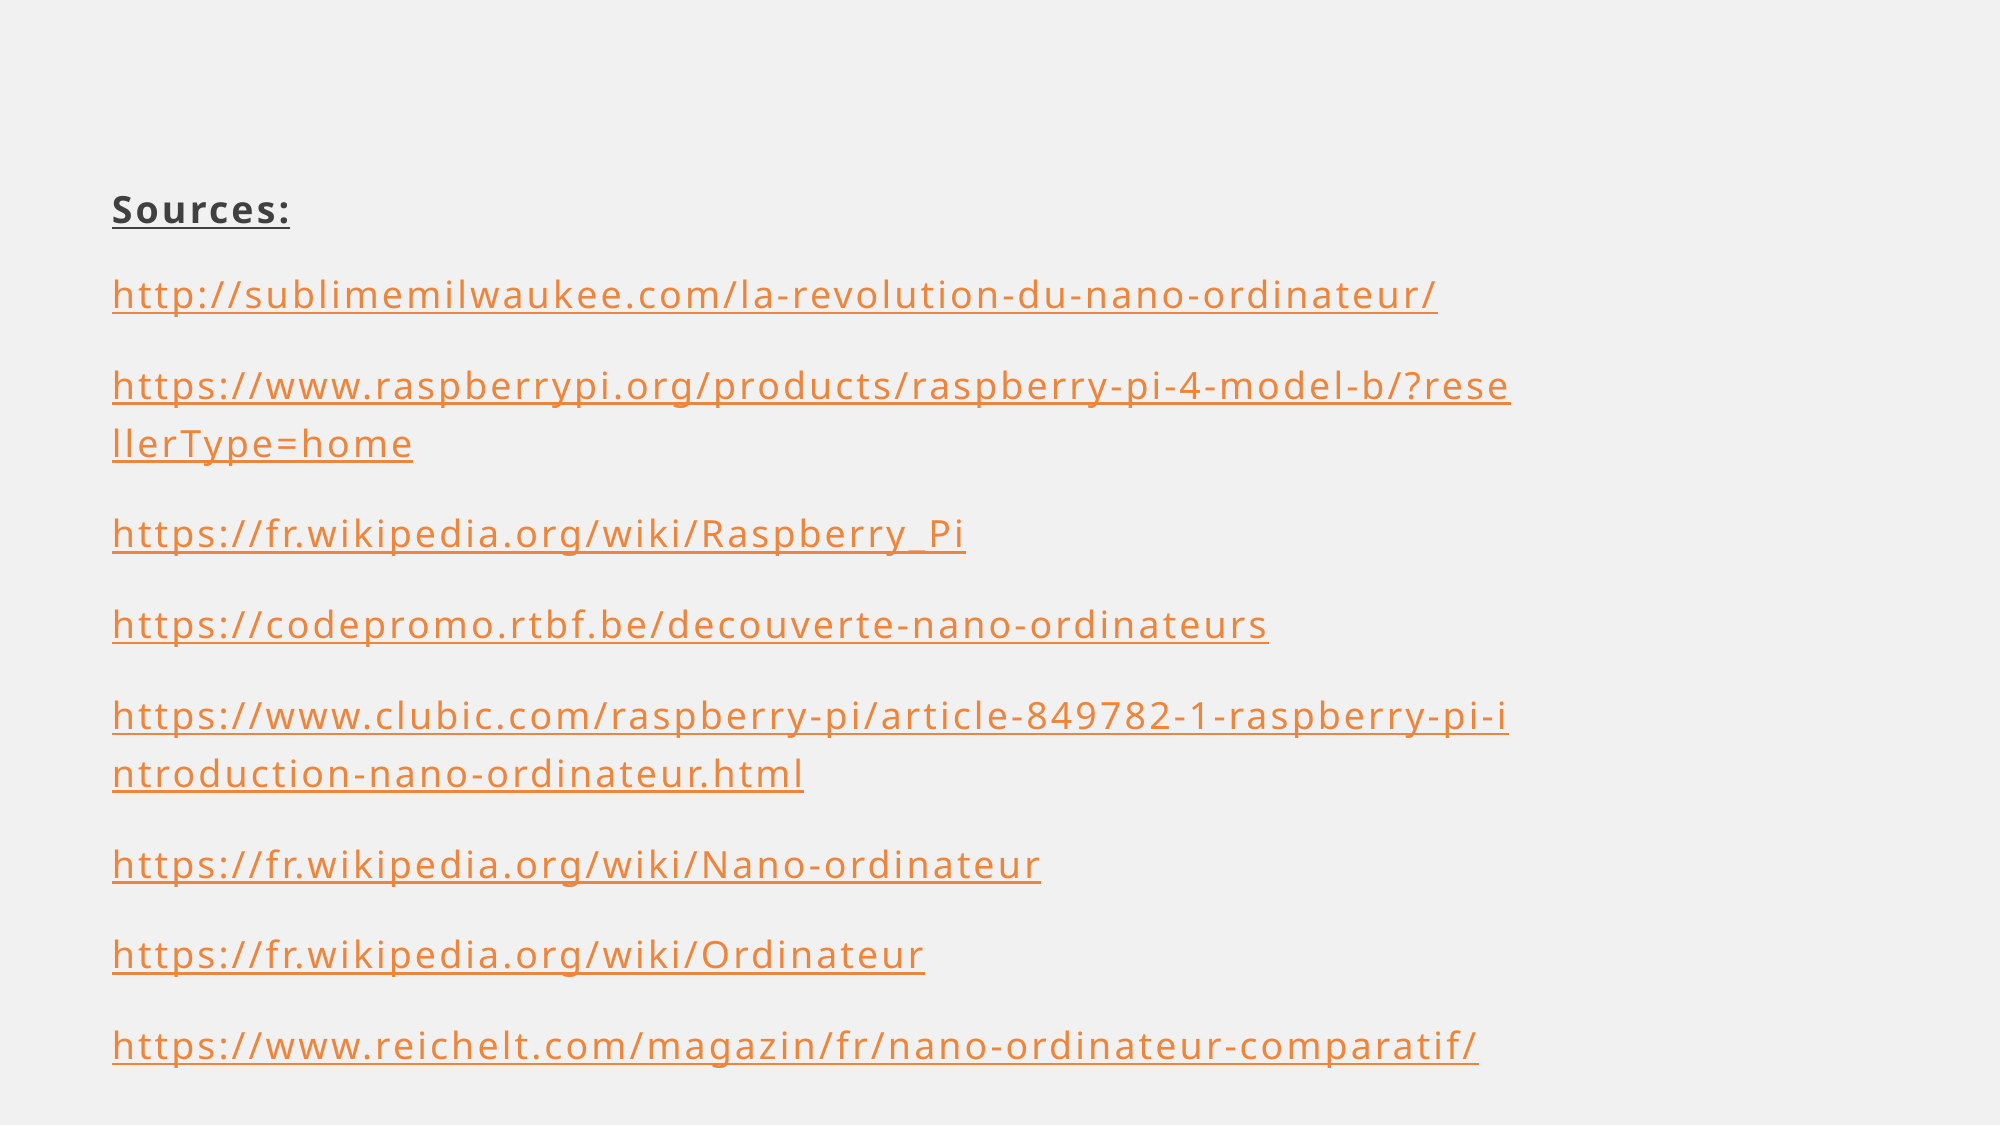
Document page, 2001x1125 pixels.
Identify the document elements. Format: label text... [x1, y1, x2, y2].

list Sources: http://sublimemilwaukee.com/la-revolution-du-nano-ordinateur/ https://www.raspberrypi.org/products/raspberry-pi-4-model-b/?resellerType=home https://fr.wikipedia.org/wiki/Raspberry_Pi https://codepromo.rtbf.be/decouverte-nano-ordinateurs https://www.clubic.com/raspberry-pi/article-849782-1-raspberry-pi-introduction-nano-ordinateur.html https://fr.wikipedia.org/wiki/Nano-ordinateur https://fr.wikipedia.org/wiki/Ordinateur https://www.reichelt.com/magazin/fr/nano-ordinateur-comparatif/ [93, 150, 1533, 979]
